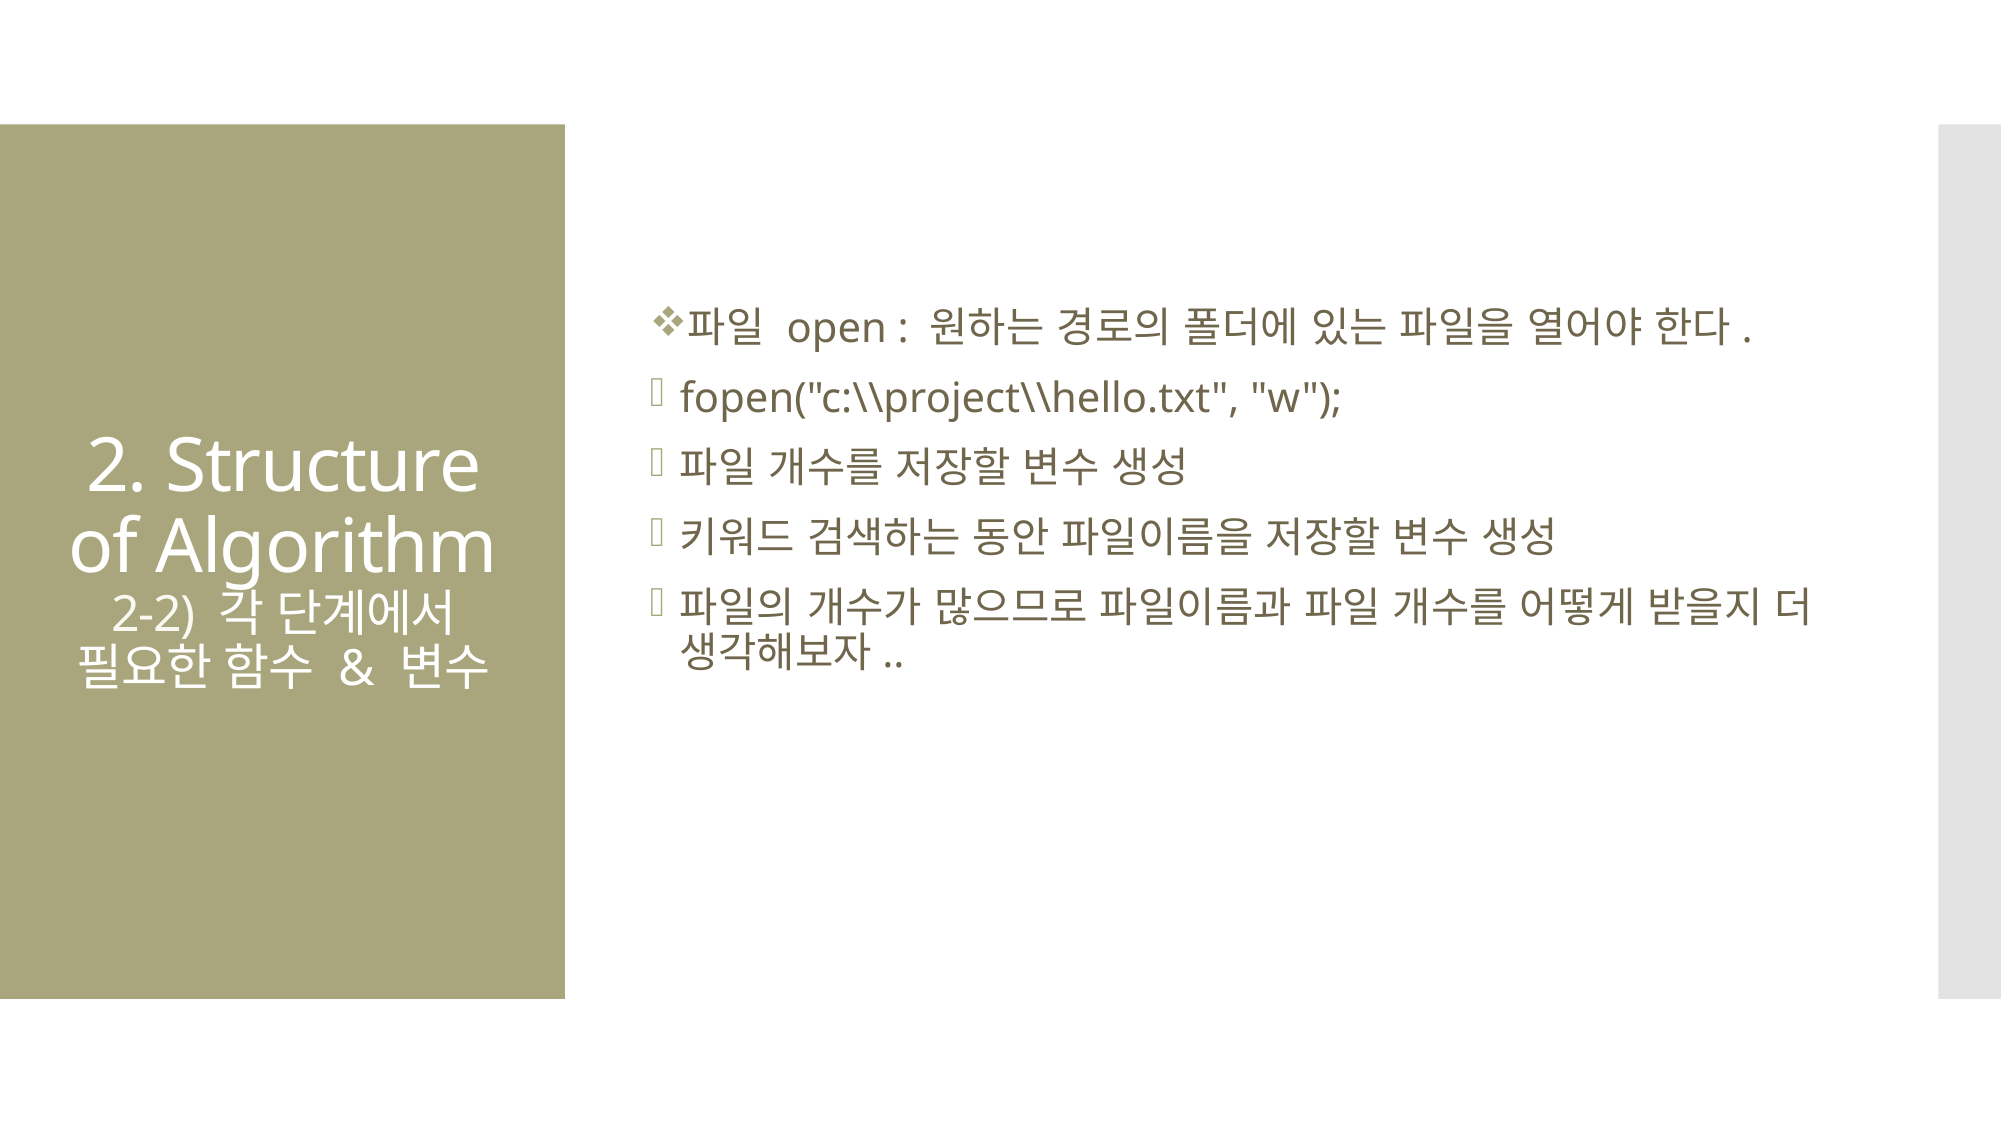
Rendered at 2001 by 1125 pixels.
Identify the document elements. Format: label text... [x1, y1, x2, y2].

title 2. Structure of Algorithm 2-2) 각 단계에서 필요한 함수 & 변수 [41, 184, 525, 940]
list 파일 open : 원하는 경로의 폴더에 있는 파일을 열어야 한다. fopen("c:\\project\\hello.txt", "w"); 파일 개수를 저장할 변수 생성 키워드 검색하는 동안 파일이름을 저장할 변수 생성 파일의 개수가 많으므로 파일이름과 파일 개수를 어떻게 받을지 더 생각해보자.. [634, 141, 1835, 982]
